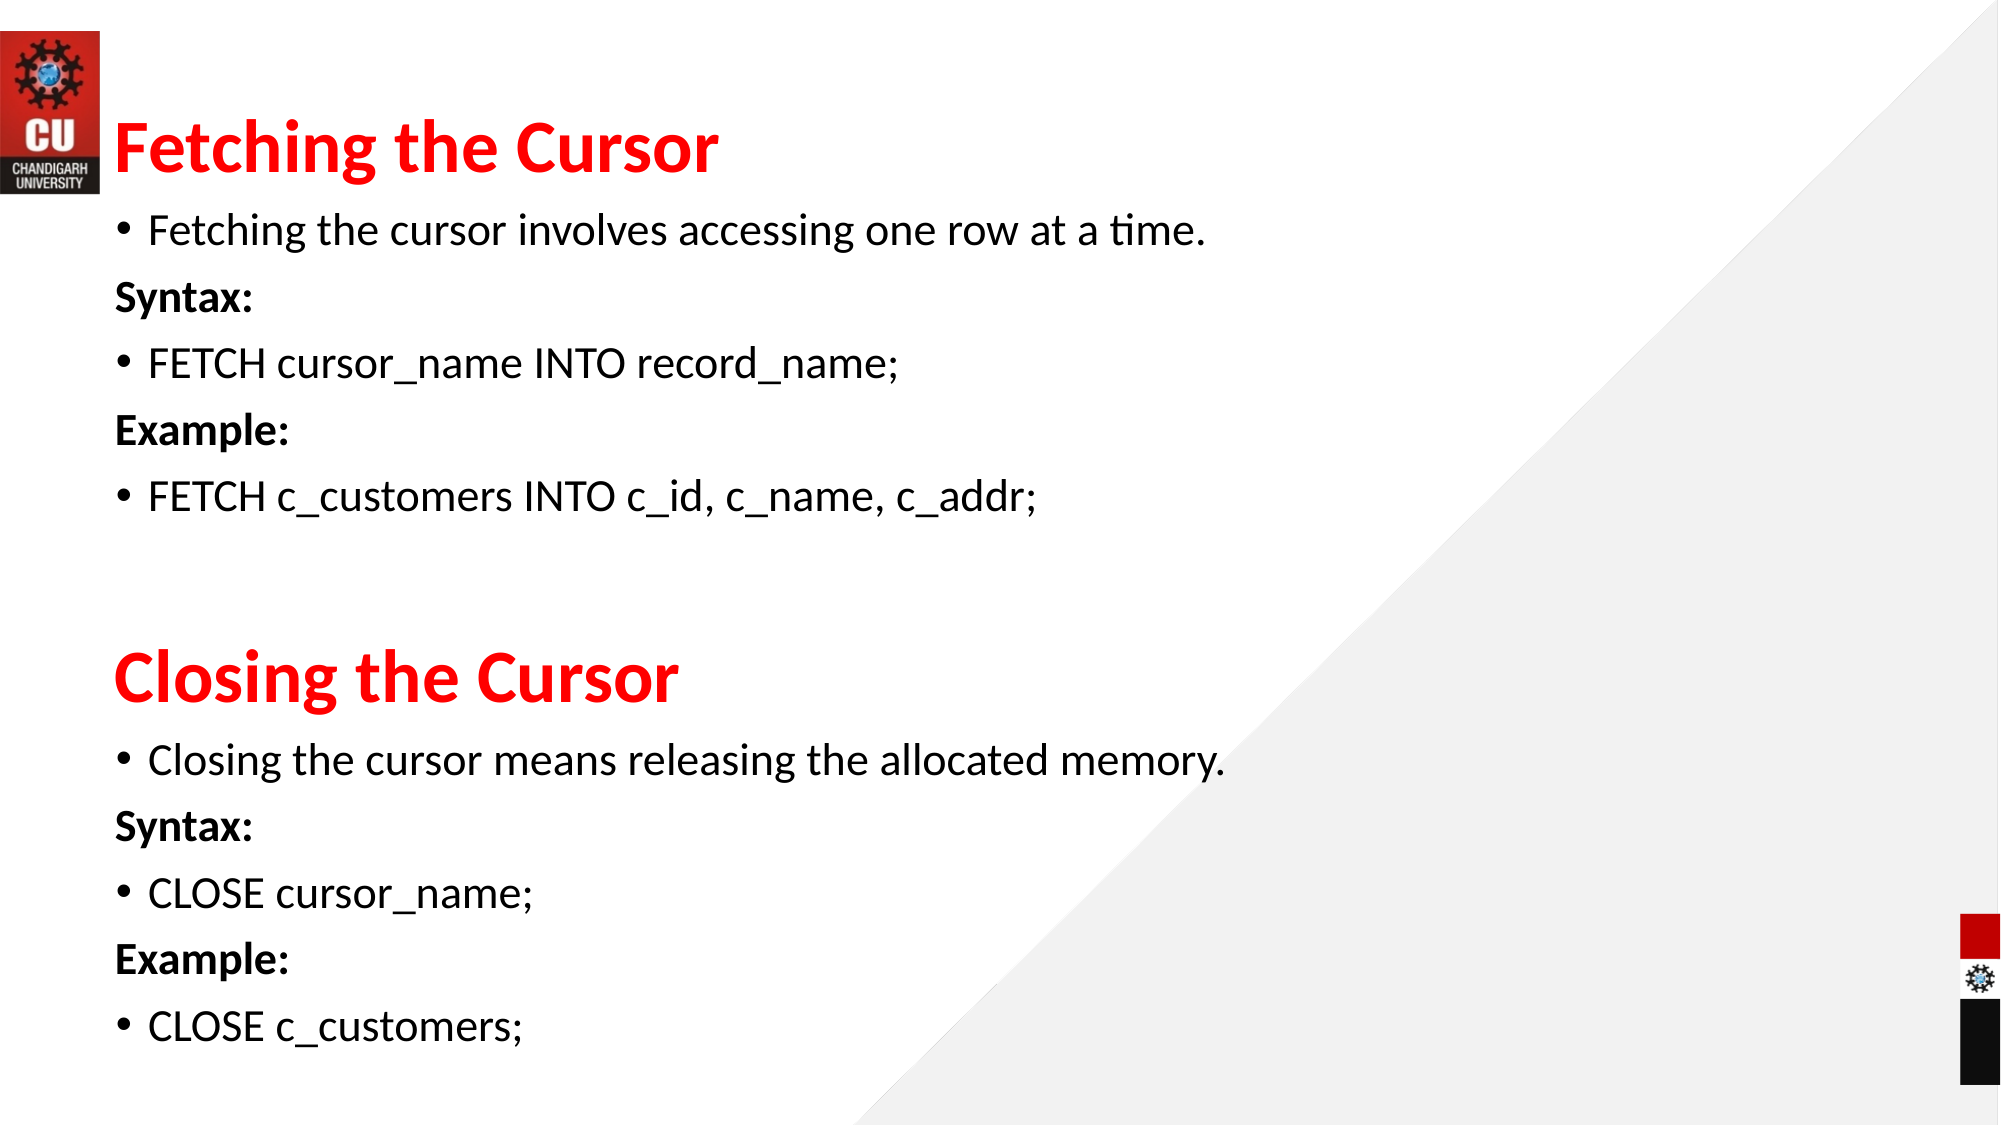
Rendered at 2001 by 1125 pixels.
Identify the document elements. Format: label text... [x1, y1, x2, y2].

picture [0, 0, 2001, 1125]
list Fetching the Cursor Fetching the cursor involves accessing one row at a time. Syntax: FETCH cursor_name INTO record_name; Example: FETCH c_customers INTO c_id, c_name, c_addr; Closing the Cursor Closing the cursor means releasing the allocated memory. Syntax: CLOSE cursor_name; Example: CLOSE c_customers; [99, 99, 1900, 1063]
